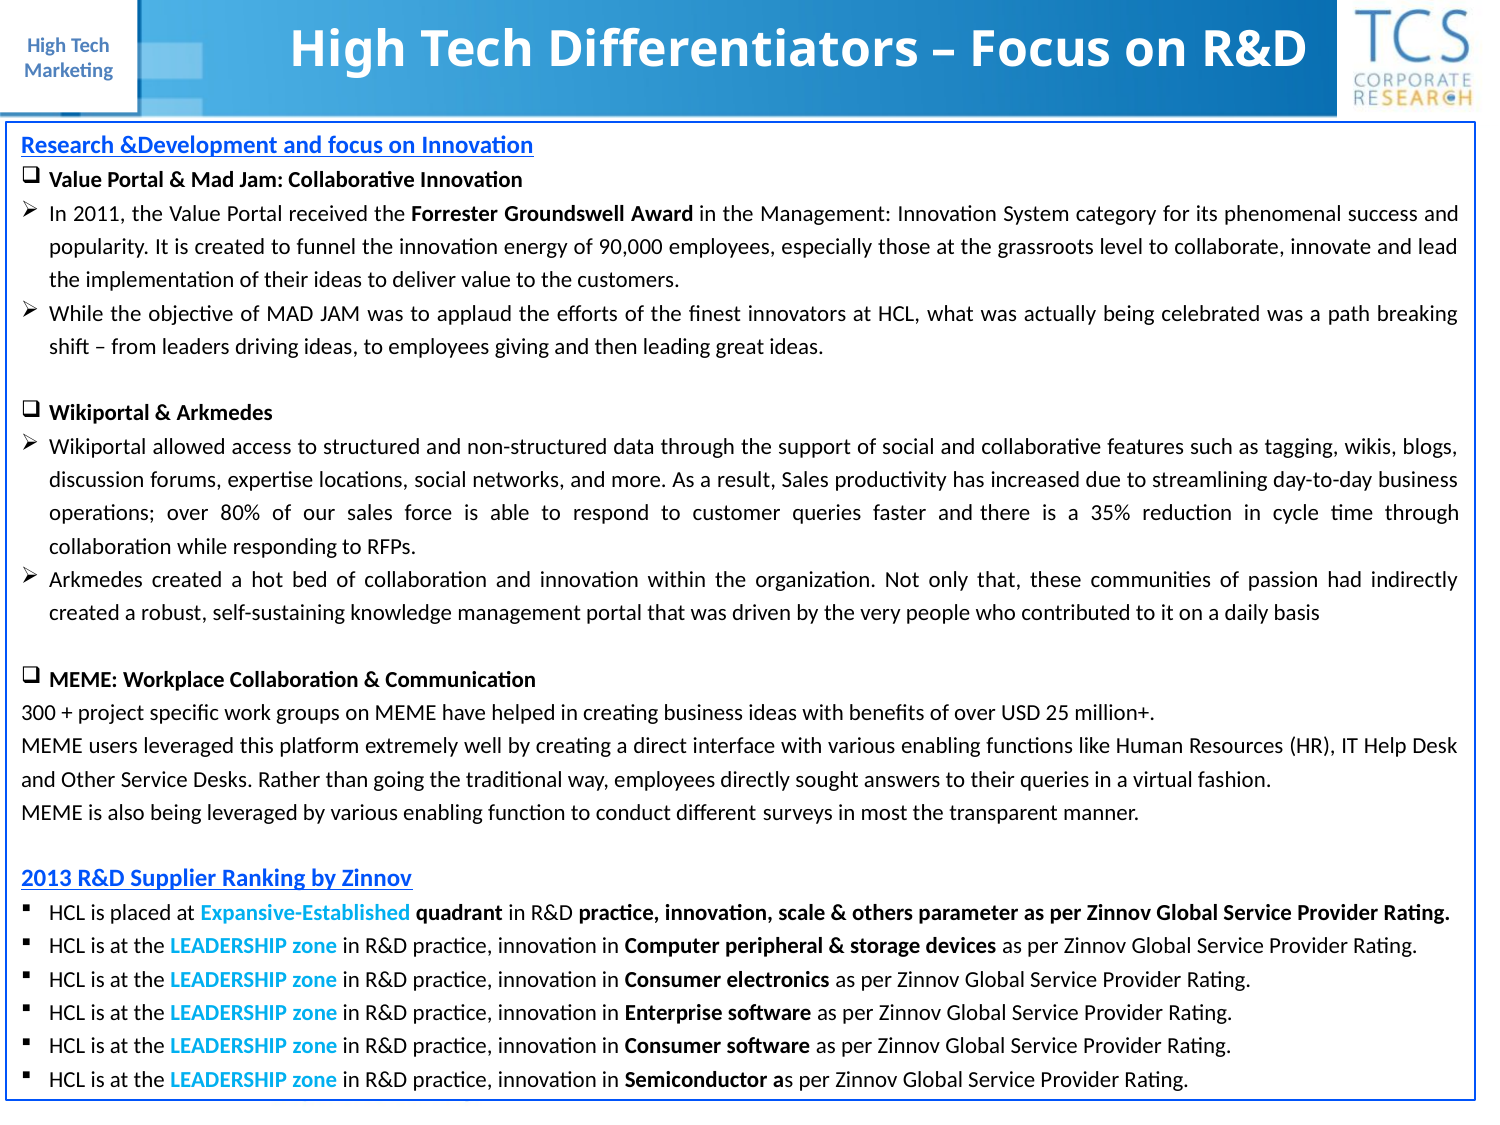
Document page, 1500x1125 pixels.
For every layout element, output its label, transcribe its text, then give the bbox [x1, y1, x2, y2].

text_box Research &Development and focus on Innovation Value Portal & Mad Jam: Collaborative Innovation In 2011, the Value Portal received the Forrester Groundswell Award in the Management: Innovation System category for its phenomenal success and popularity. It is created to funnel the innovation energy of 90,000 employees, especially those at the grassroots level to collaborate, innovate and lead the implementation of their ideas to deliver value to the customers. While the objective of MAD JAM was to applaud the efforts of the finest innovators at HCL, what was actually being celebrated was a path breaking shift – from leaders driving ideas, to employees giving and then leading great ideas. Wikiportal & Arkmedes Wikiportal allowed access to structured and non-structured data through the support of social and collaborative features such as tagging, wikis, blogs, discussion forums, expertise locations, social networks, and more. As a result, Sales productivity has increased due to streamlining day-to-day business operations; over 80% of our sales force is able to respond to customer queries faster and there is a 35% reduction in cycle time through collaboration while responding to RFPs. Arkmedes created a hot bed of collaboration and innovation within the organization. Not only that, these communities of passion had indirectly created a robust, self-sustaining knowledge management portal that was driven by the very people who contributed to it on a daily basis MEME: Workplace Collaboration & Communication 300 + project specific work groups on MEME have helped in creating business ideas with benefits of over USD 25 million+. MEME users leveraged this platform extremely well by creating a direct interface with various enabling functions like Human Resources (HR), IT Help Desk and Other Service Desks. Rather than going the traditional way, employees directly sought answers to their queries in a virtual fashion. MEME is also being leveraged by various enabling function to conduct different surveys in most the transparent manner. 2013 R&D Supplier Ranking by Zinnov HCL is placed at Expansive-Established quadrant in R&D practice, innovation, scale & others parameter as per Zinnov Global Service Provider Rating. HCL is at the LEADERSHIP zone in R&D practice, innovation in Computer peripheral & storage devices as per Zinnov Global Service Provider Rating. HCL is at the LEADERSHIP zone in R&D practice, innovation in Consumer electronics as per Zinnov Global Service Provider Rating. HCL is at the LEADERSHIP zone in R&D practice, innovation in Enterprise software as per Zinnov Global Service Provider Rating. HCL is at the LEADERSHIP zone in R&D practice, innovation in Consumer software as per Zinnov Global Service Provider Rating. HCL is at the LEADERSHIP zone in R&D practice, innovation in Semiconductor as per Zinnov Global Service Provider Rating. [4, 120, 1477, 1102]
picture [0, 0, 1500, 1124]
text_box High Tech Differentiators – Focus on R&D [275, 8, 1500, 88]
